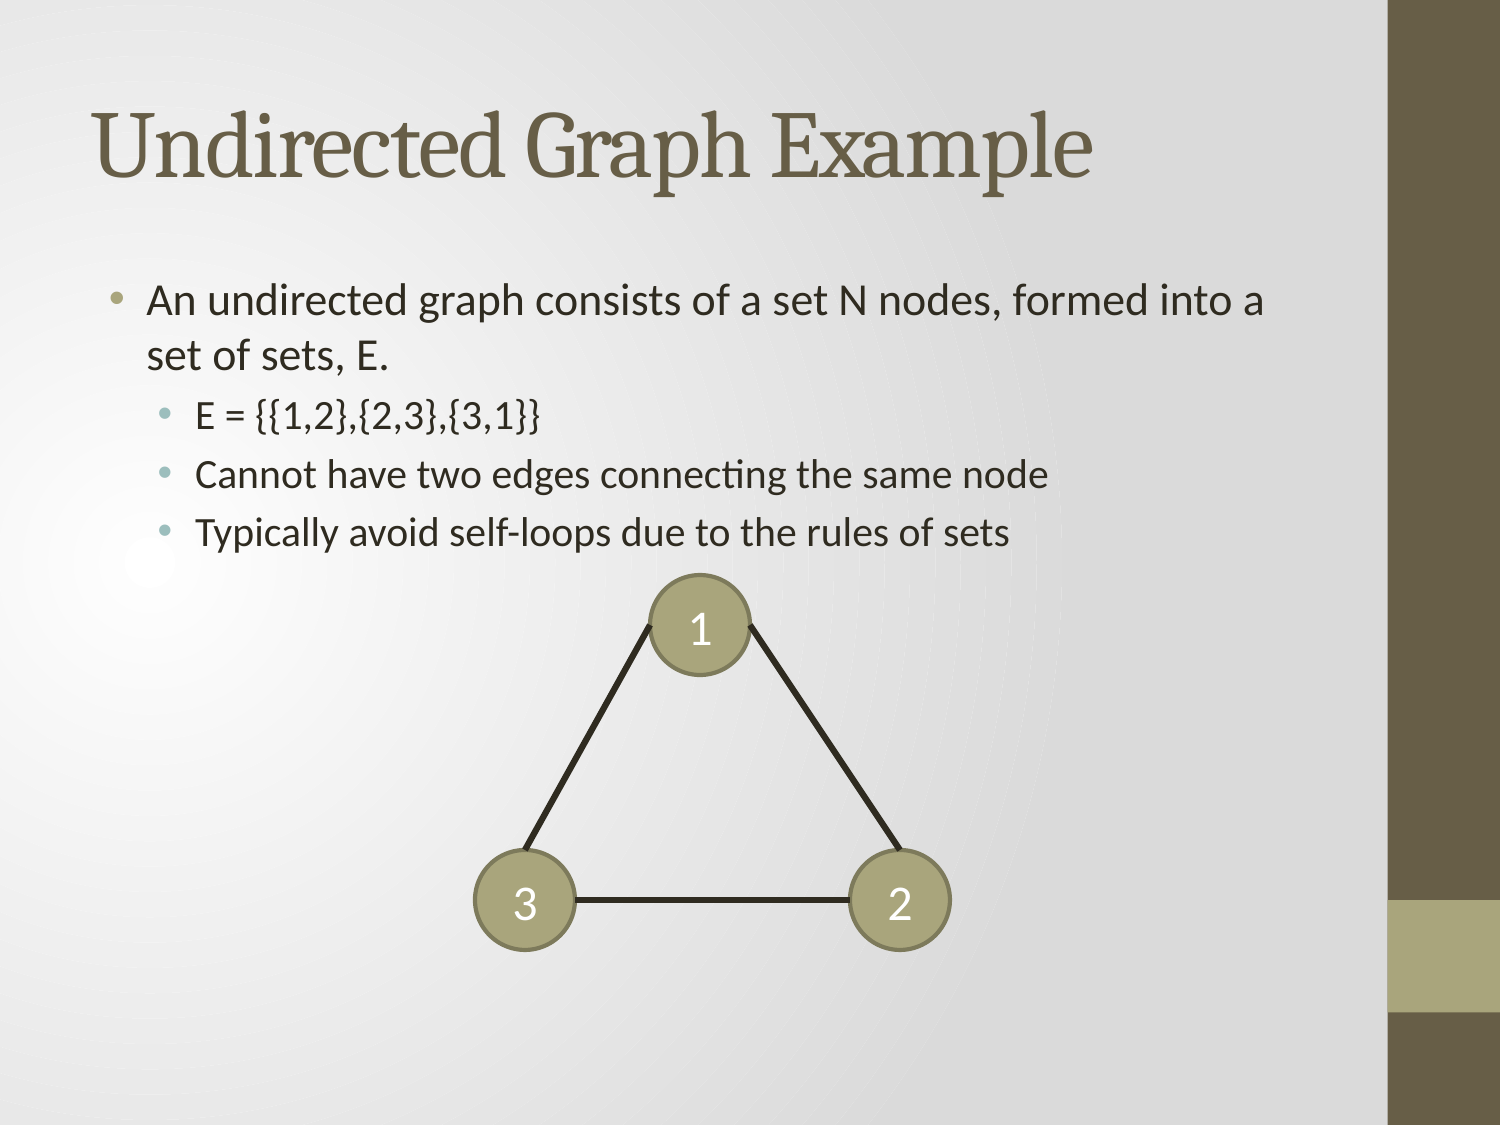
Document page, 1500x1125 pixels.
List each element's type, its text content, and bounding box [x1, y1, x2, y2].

text_box 2 [848, 849, 953, 953]
title Undirected Graph Example [75, 45, 1325, 233]
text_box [524, 624, 651, 851]
text_box 3 [472, 847, 577, 953]
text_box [847, 895, 854, 904]
list An undirected graph consists of a set N nodes, formed into a set of sets, E. E = {{1,2},{2,3},{3,1}} Cannot have two edges connecting the same node Typically avoid self-loops due to the rules of sets [75, 262, 1325, 1050]
text_box 1 [648, 572, 752, 678]
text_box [749, 624, 901, 851]
